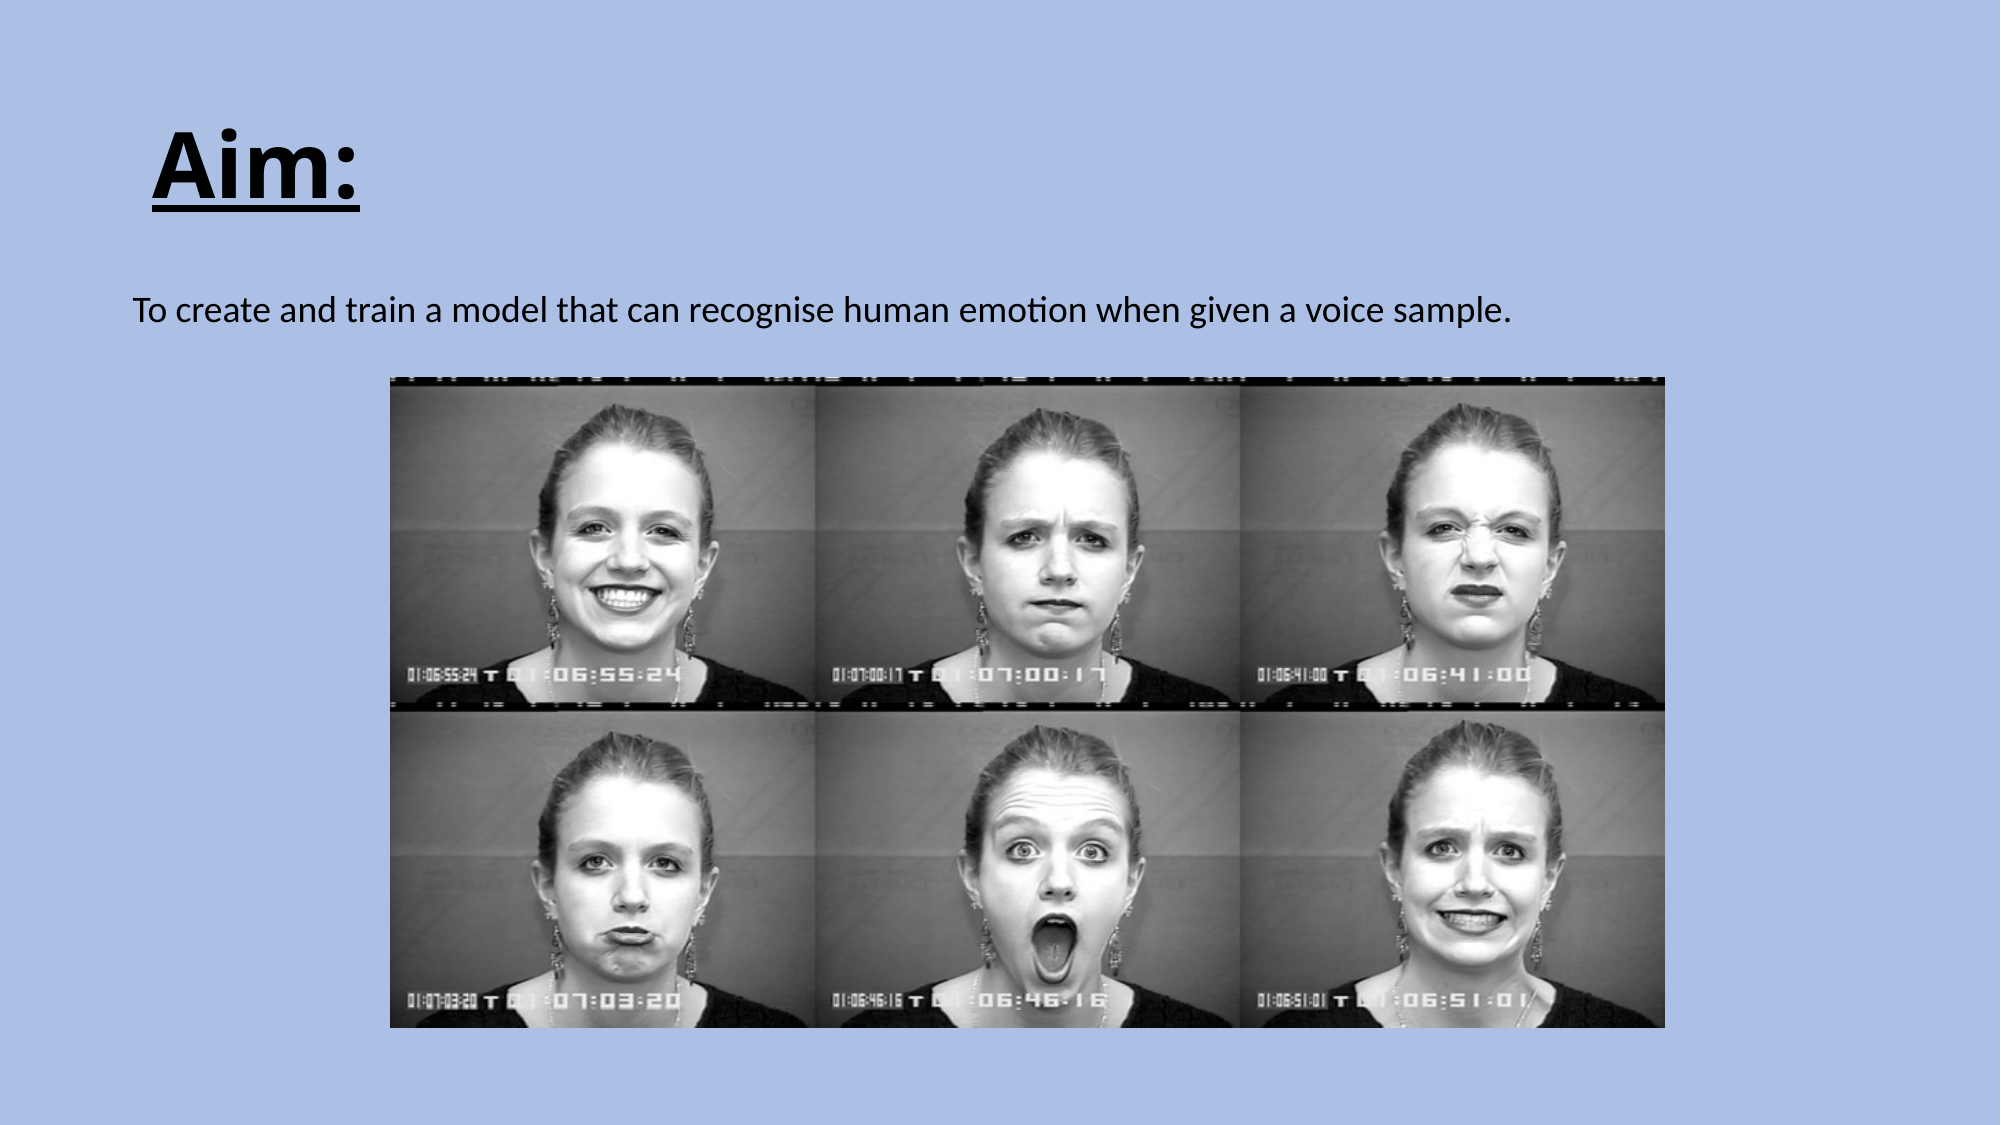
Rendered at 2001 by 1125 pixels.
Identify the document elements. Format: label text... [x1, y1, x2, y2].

title Aim: [137, 59, 1863, 278]
text_box To create and train a model that can recognise human emotion when given a voice sample. [117, 277, 1770, 337]
picture [390, 377, 1665, 1029]
